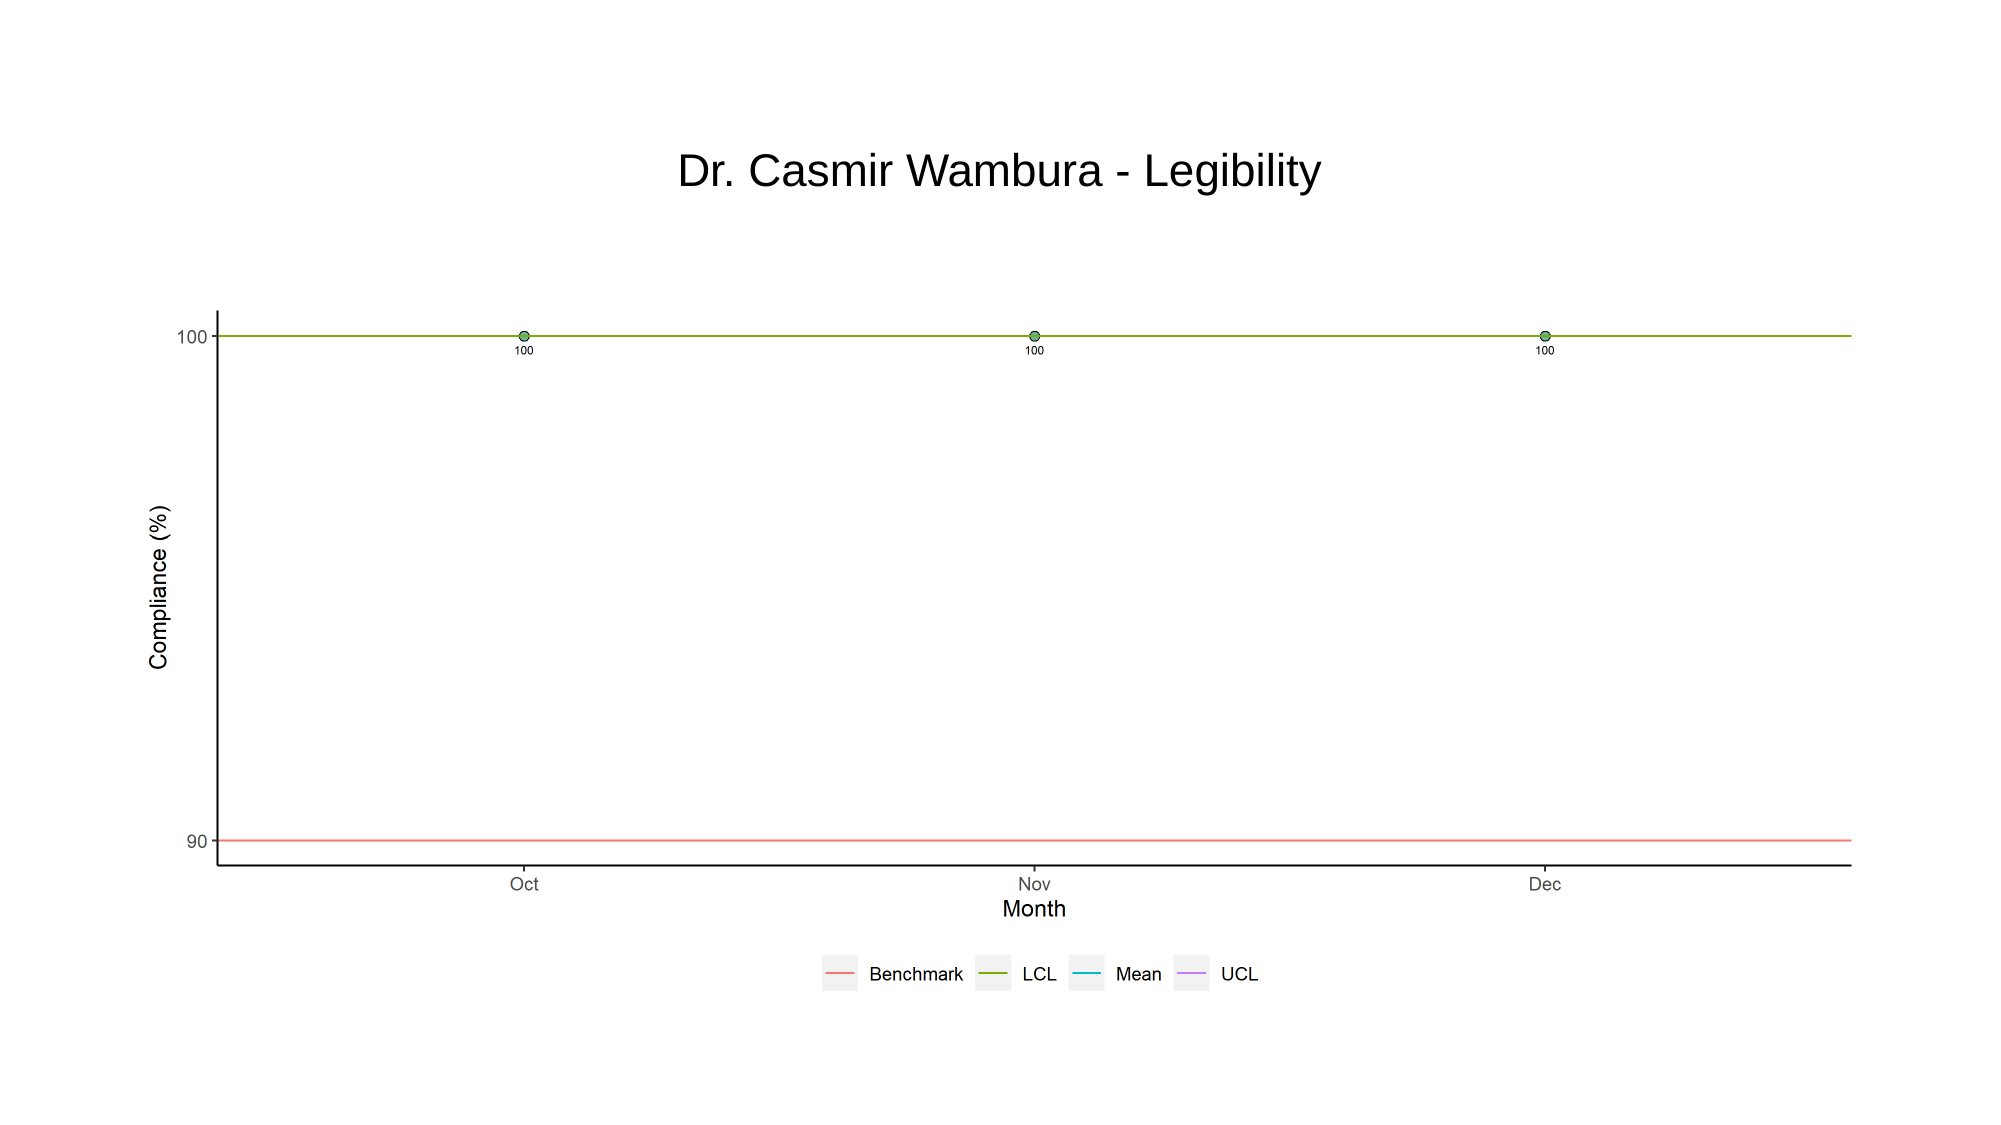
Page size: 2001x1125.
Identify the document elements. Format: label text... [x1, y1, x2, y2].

title Dr. Casmir Wambura - Legibility [137, 59, 1863, 278]
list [137, 299, 1863, 1014]
